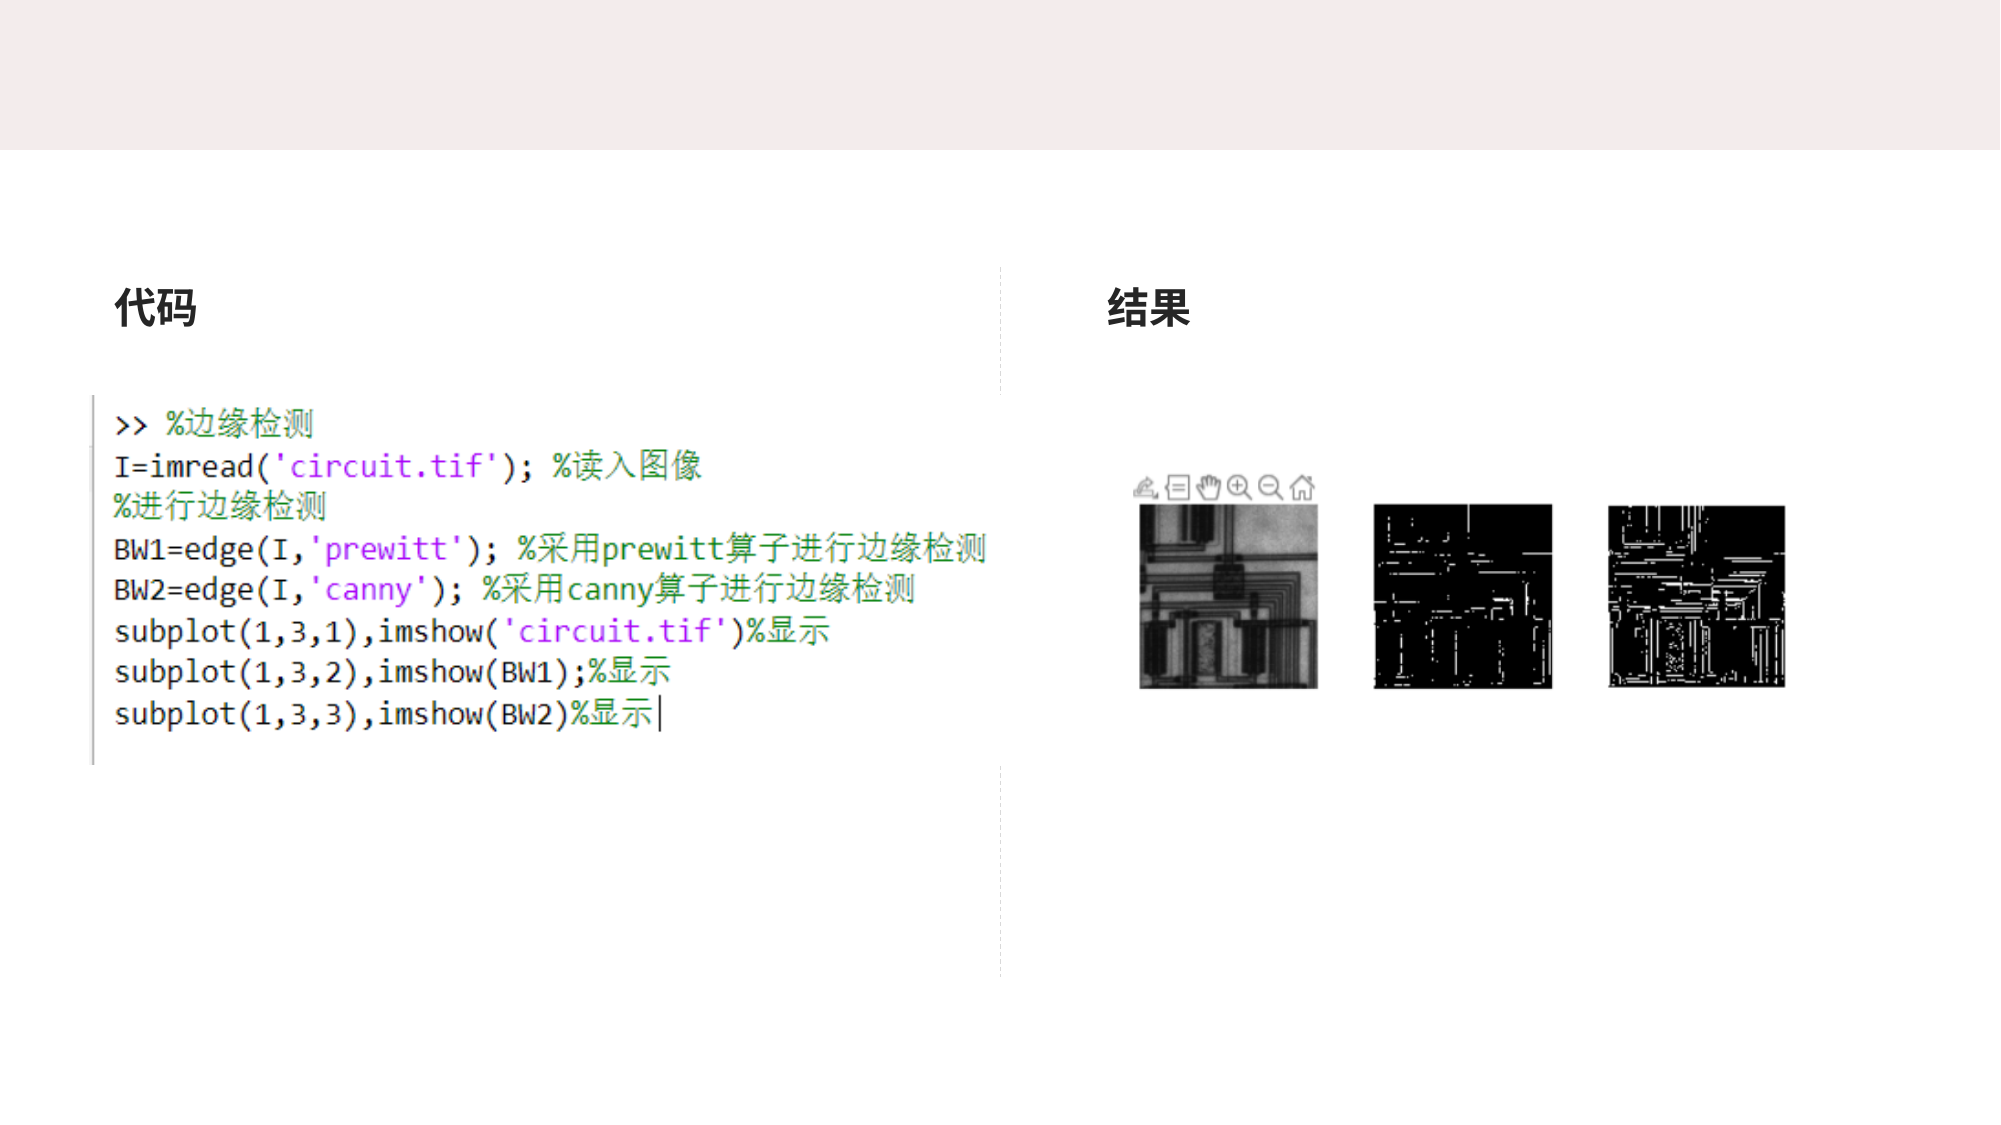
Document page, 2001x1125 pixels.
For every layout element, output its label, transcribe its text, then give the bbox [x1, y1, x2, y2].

text_box [0, 0, 2000, 151]
picture [1072, 460, 1851, 730]
picture [89, 395, 1025, 765]
text_box 结果 [1092, 267, 1901, 343]
text_box 代码 [99, 267, 908, 343]
